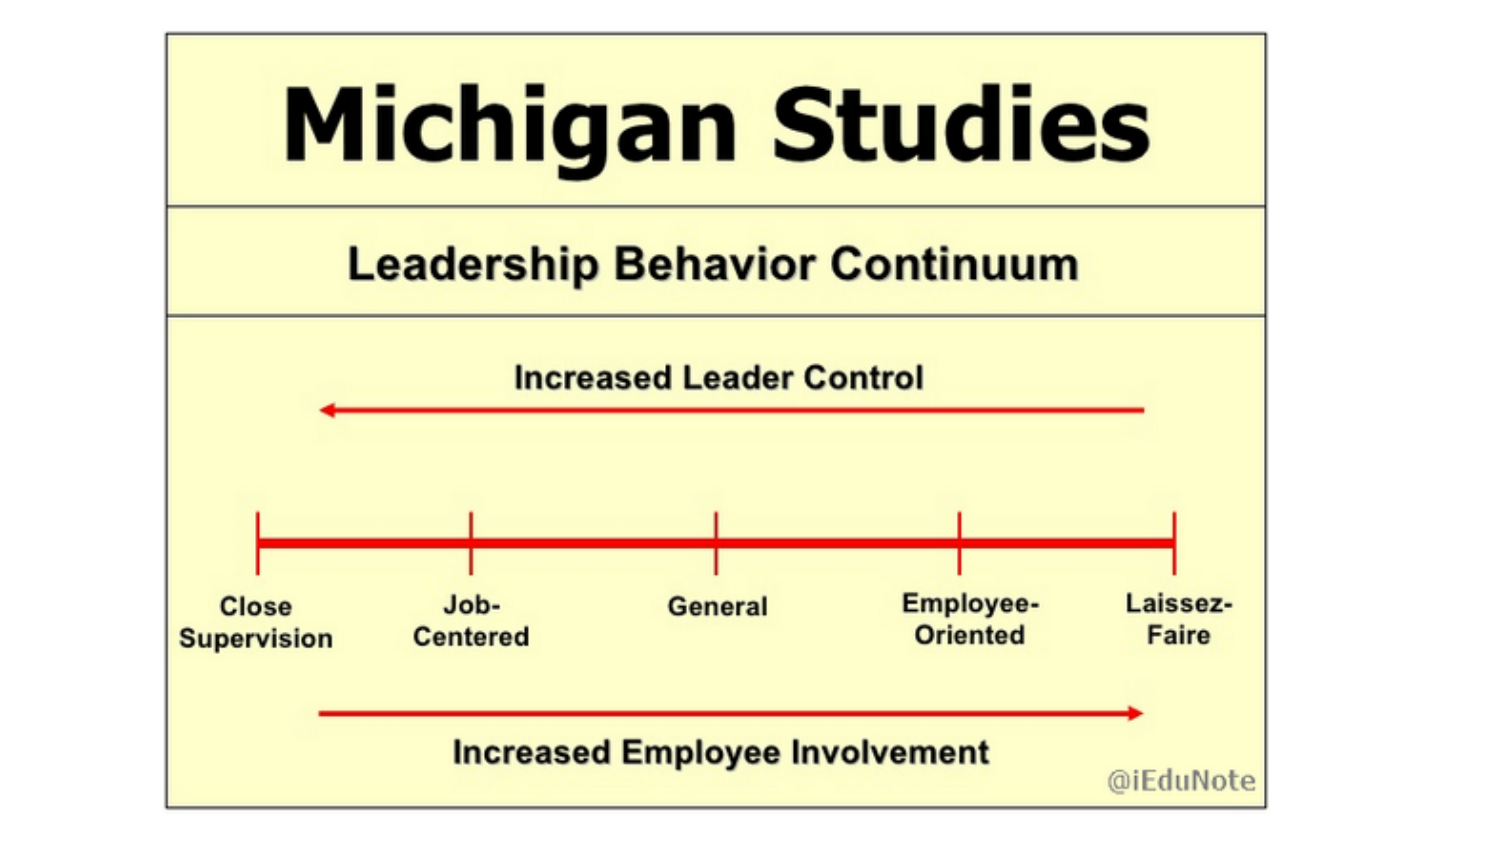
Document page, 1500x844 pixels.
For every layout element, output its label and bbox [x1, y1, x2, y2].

picture [155, 26, 1282, 818]
